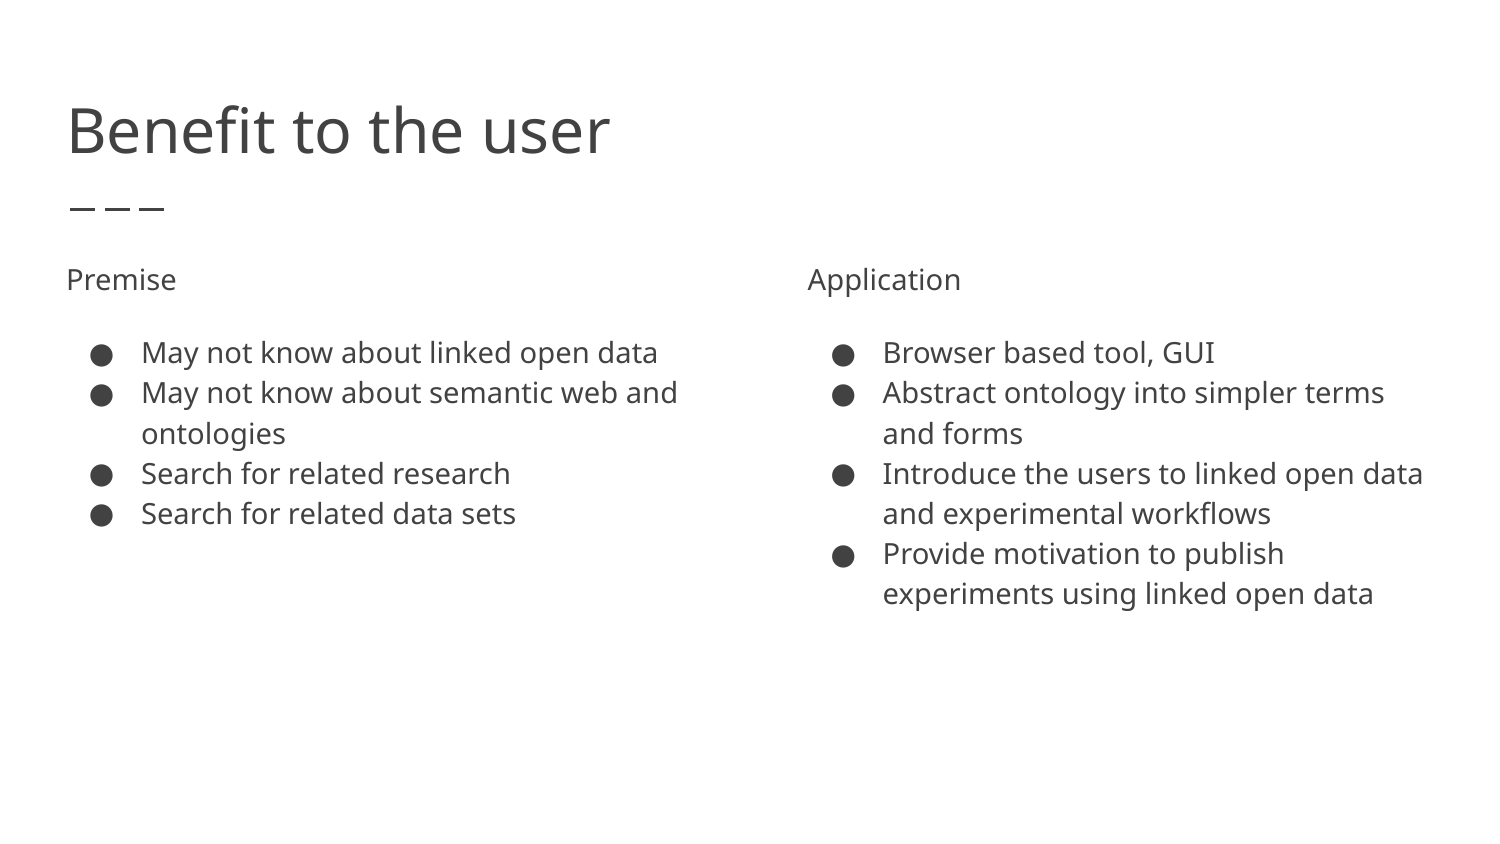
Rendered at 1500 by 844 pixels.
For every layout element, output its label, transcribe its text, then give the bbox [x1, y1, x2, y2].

title Benefit to the user [51, 61, 1449, 182]
list Application Browser based tool, GUI Abstract ontology into simpler terms and forms Introduce the users to linked open data and experimental workflows Provide motivation to publish experiments using linked open data [792, 240, 1449, 750]
list Premise May not know about linked open data May not know about semantic web and ontologies Search for related research Search for related data sets [51, 240, 708, 750]
